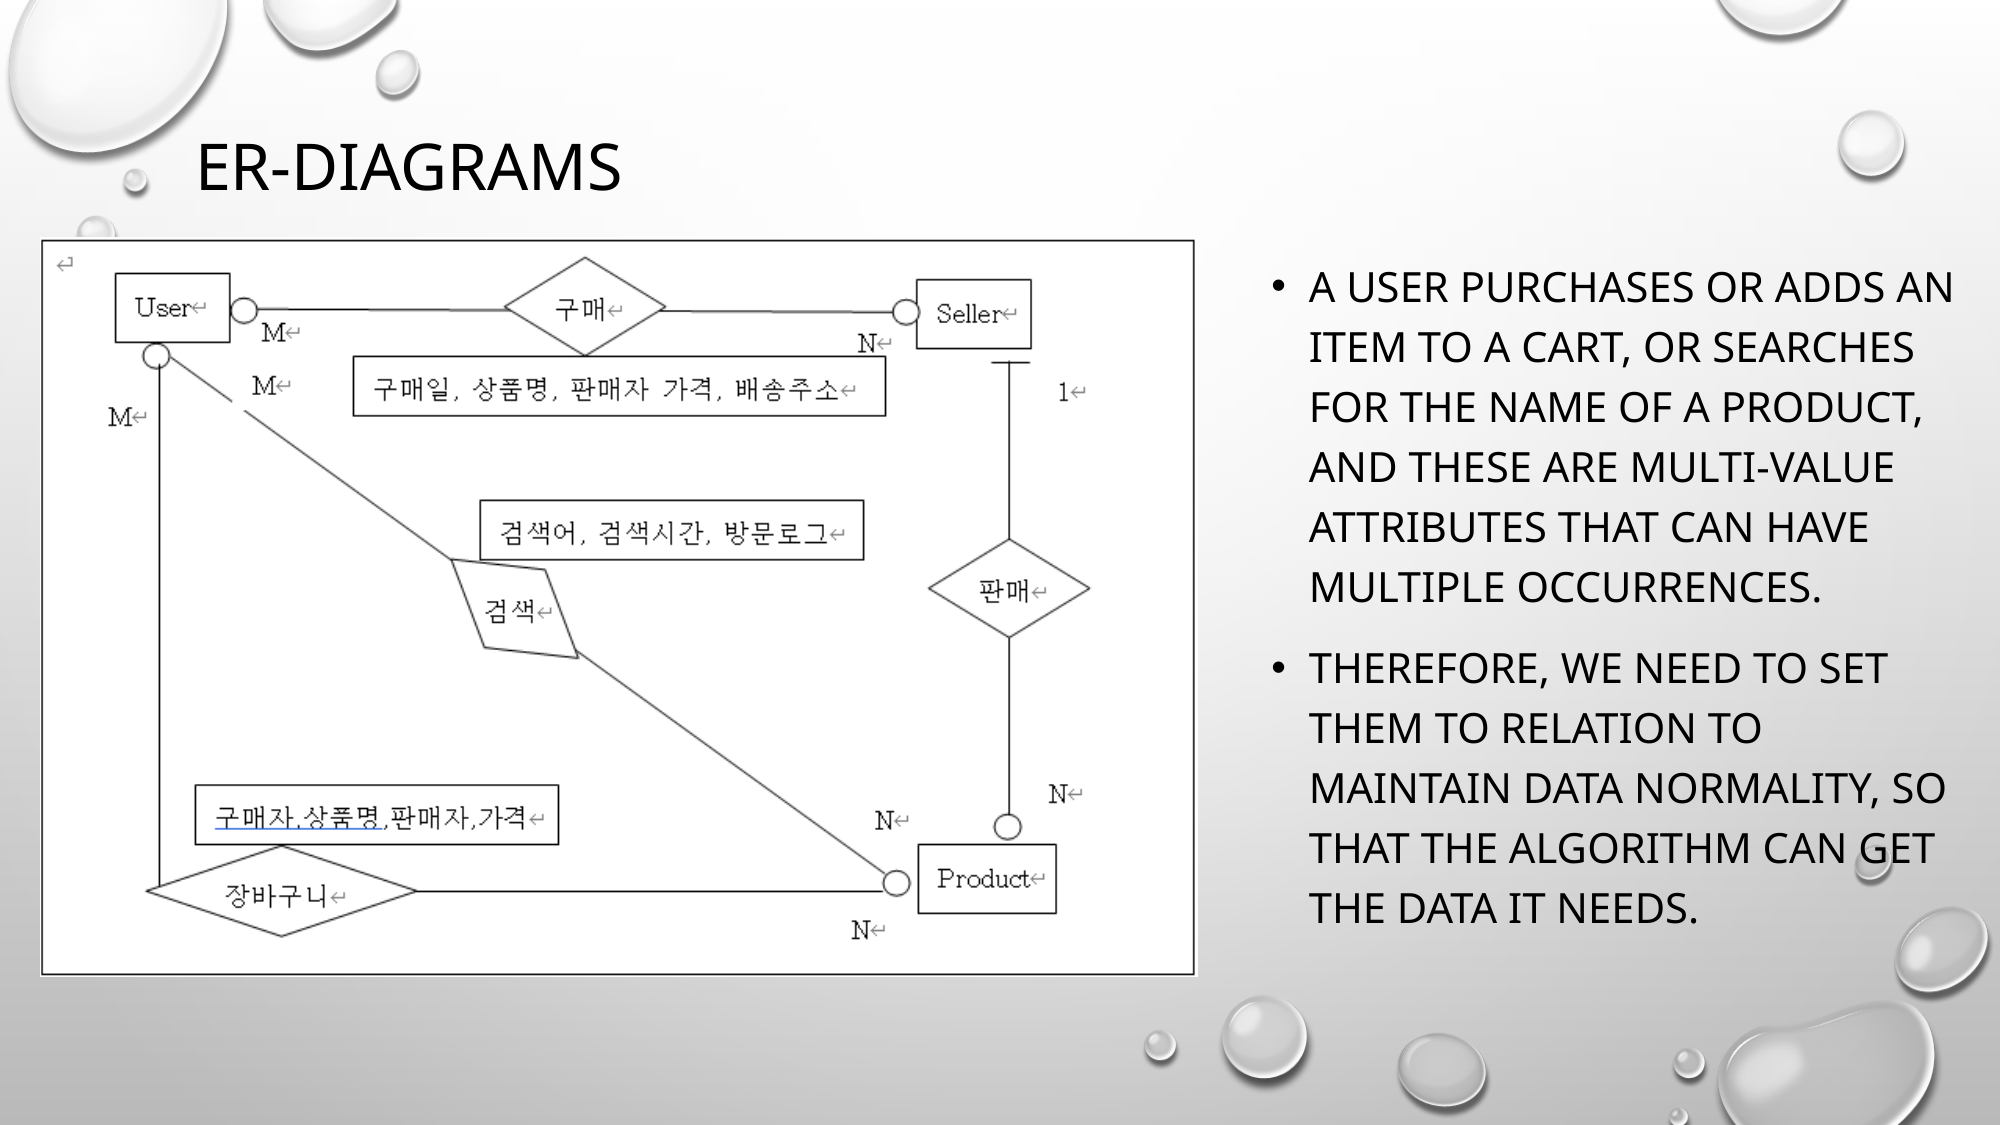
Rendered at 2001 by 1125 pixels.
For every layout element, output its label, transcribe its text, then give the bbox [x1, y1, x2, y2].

title ER-Diagrams [149, 101, 669, 235]
list A user purchases or adds an item to a cart, or searches for the name of a product, and these are multi-value attributes that can have multiple occurrences. Therefore, we need to set them to relation to maintain data normality, so that the algorithm can get the data it needs. [1256, 242, 1971, 963]
picture [0, 0, 2000, 1125]
